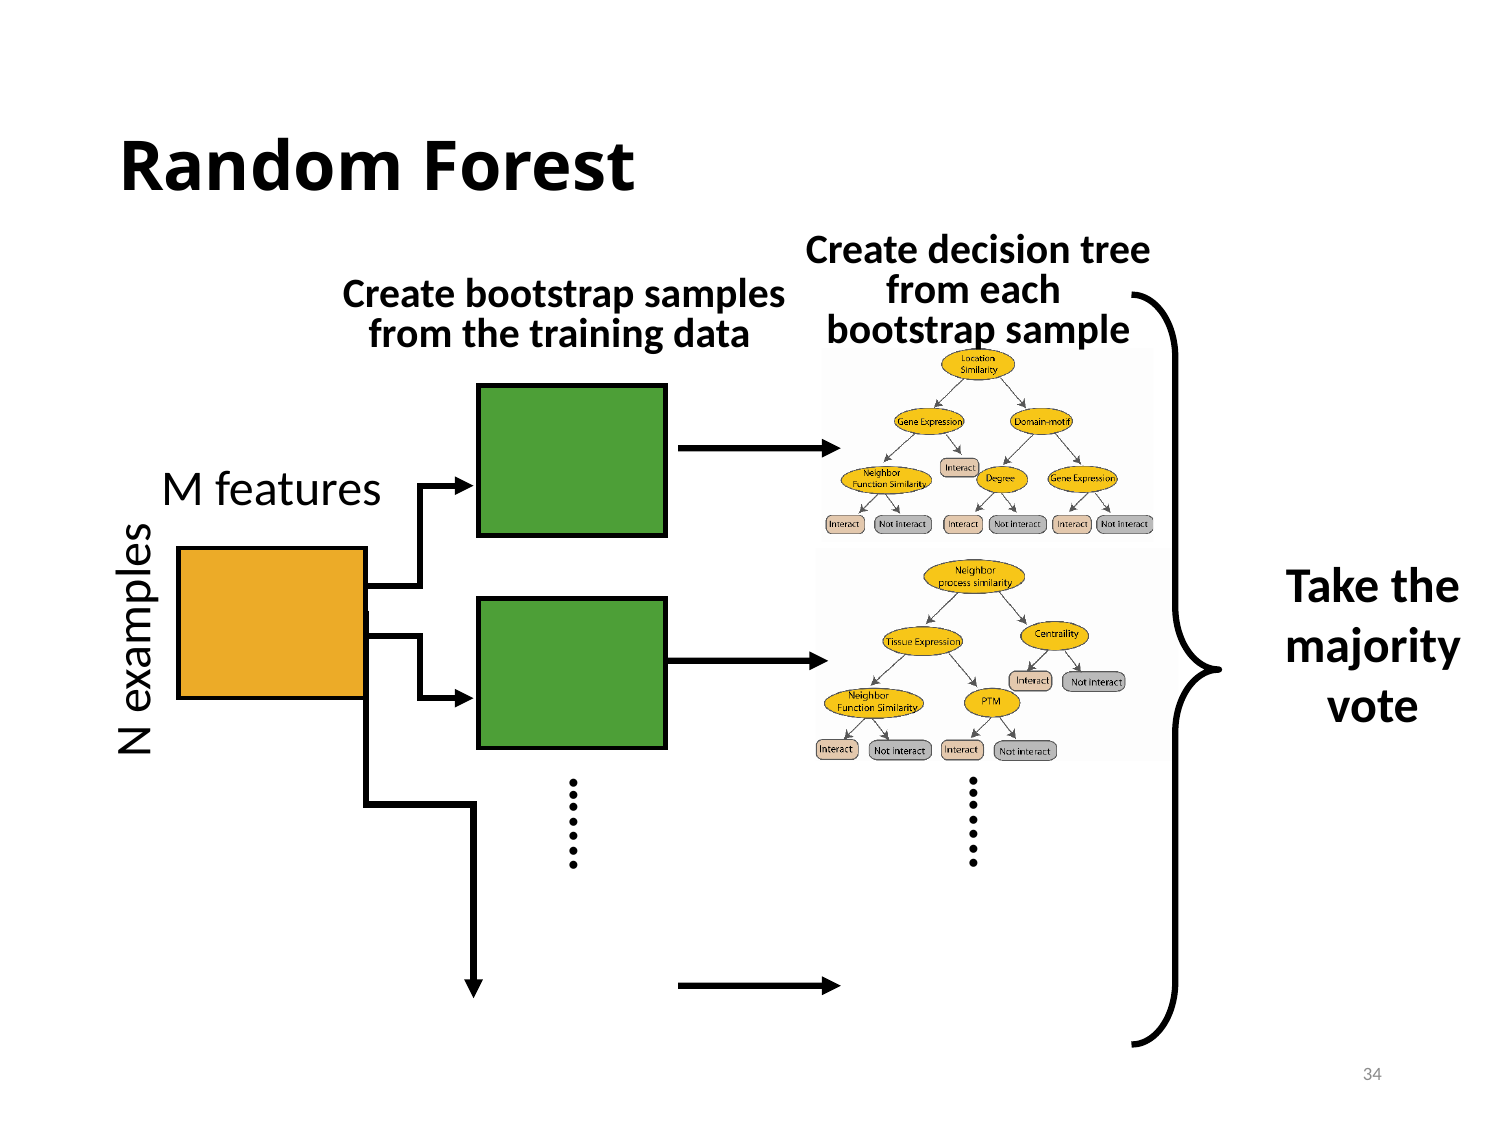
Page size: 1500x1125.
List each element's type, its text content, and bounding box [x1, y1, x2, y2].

text_box Create bootstrap samples from the training data [327, 267, 801, 348]
slide_number 34 [1059, 1042, 1397, 1103]
text_box Create decision tree from each bootstrap sample [790, 224, 1167, 348]
text_box [1131, 999, 1174, 1042]
title Random Forest [103, 59, 1397, 278]
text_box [93, 348, 1179, 999]
text_box Take the majority vote [1241, 544, 1500, 740]
text_box [1179, 632, 1220, 707]
text_box [1167, 320, 1175, 348]
